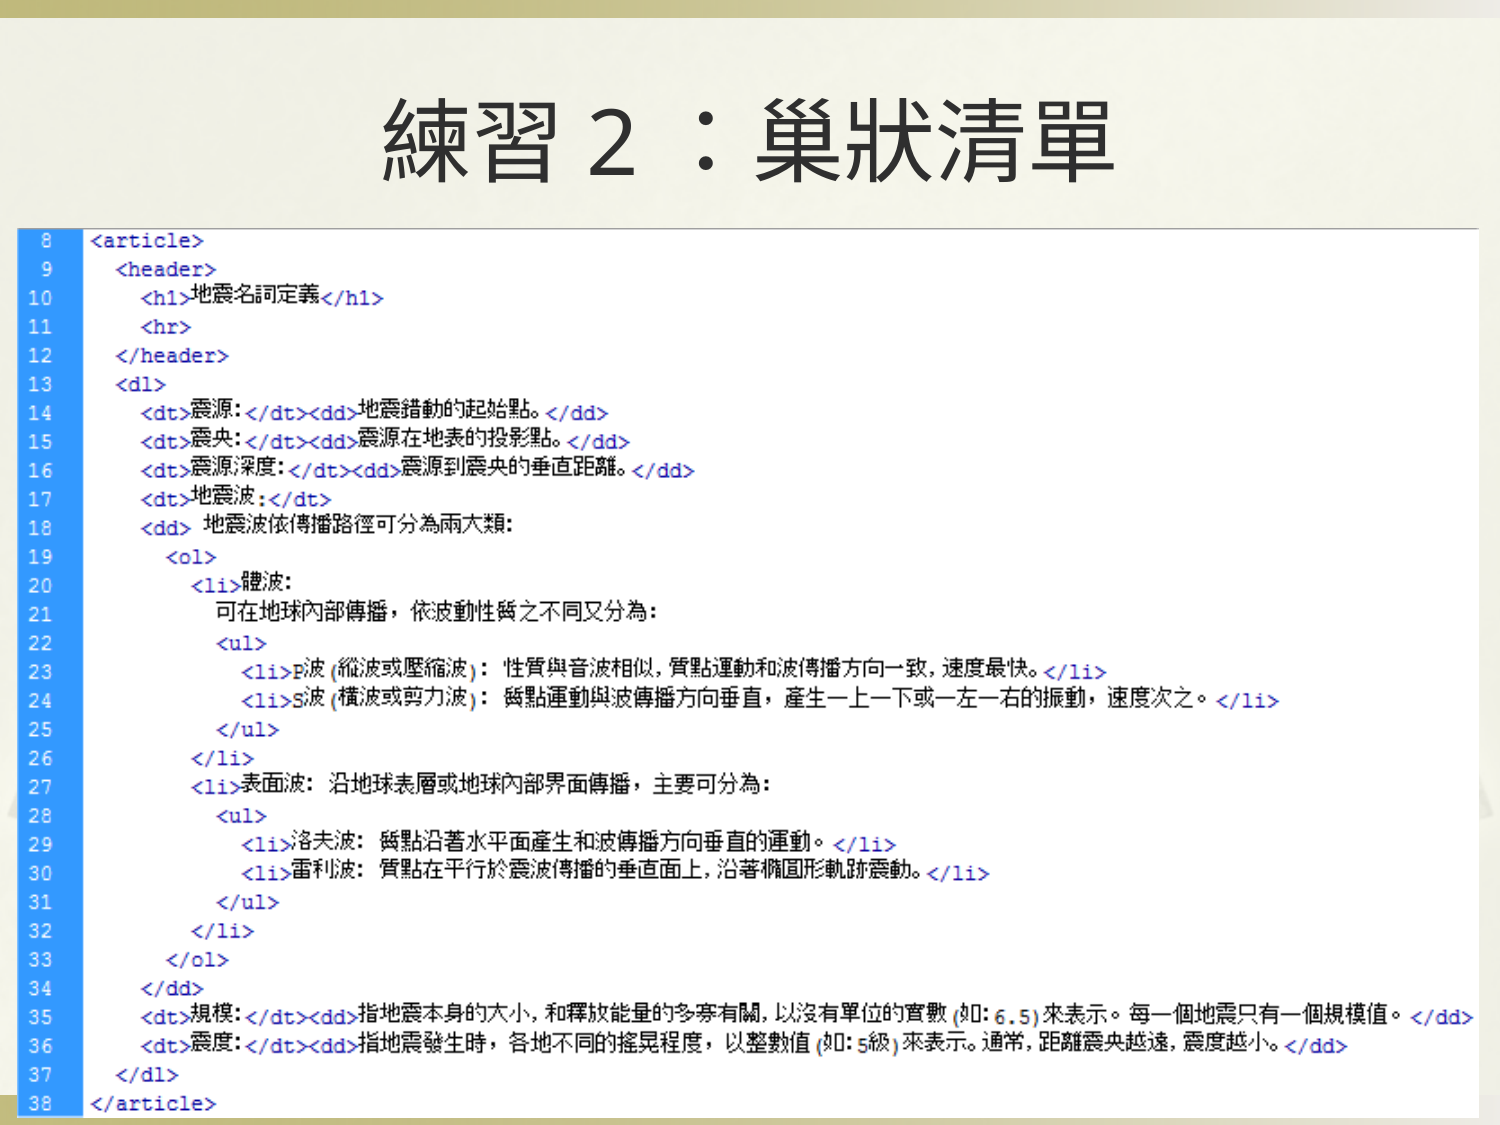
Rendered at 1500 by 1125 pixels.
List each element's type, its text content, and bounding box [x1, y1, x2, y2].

picture [17, 227, 1479, 1119]
title 練習2：巢狀清單 [75, 45, 1425, 227]
